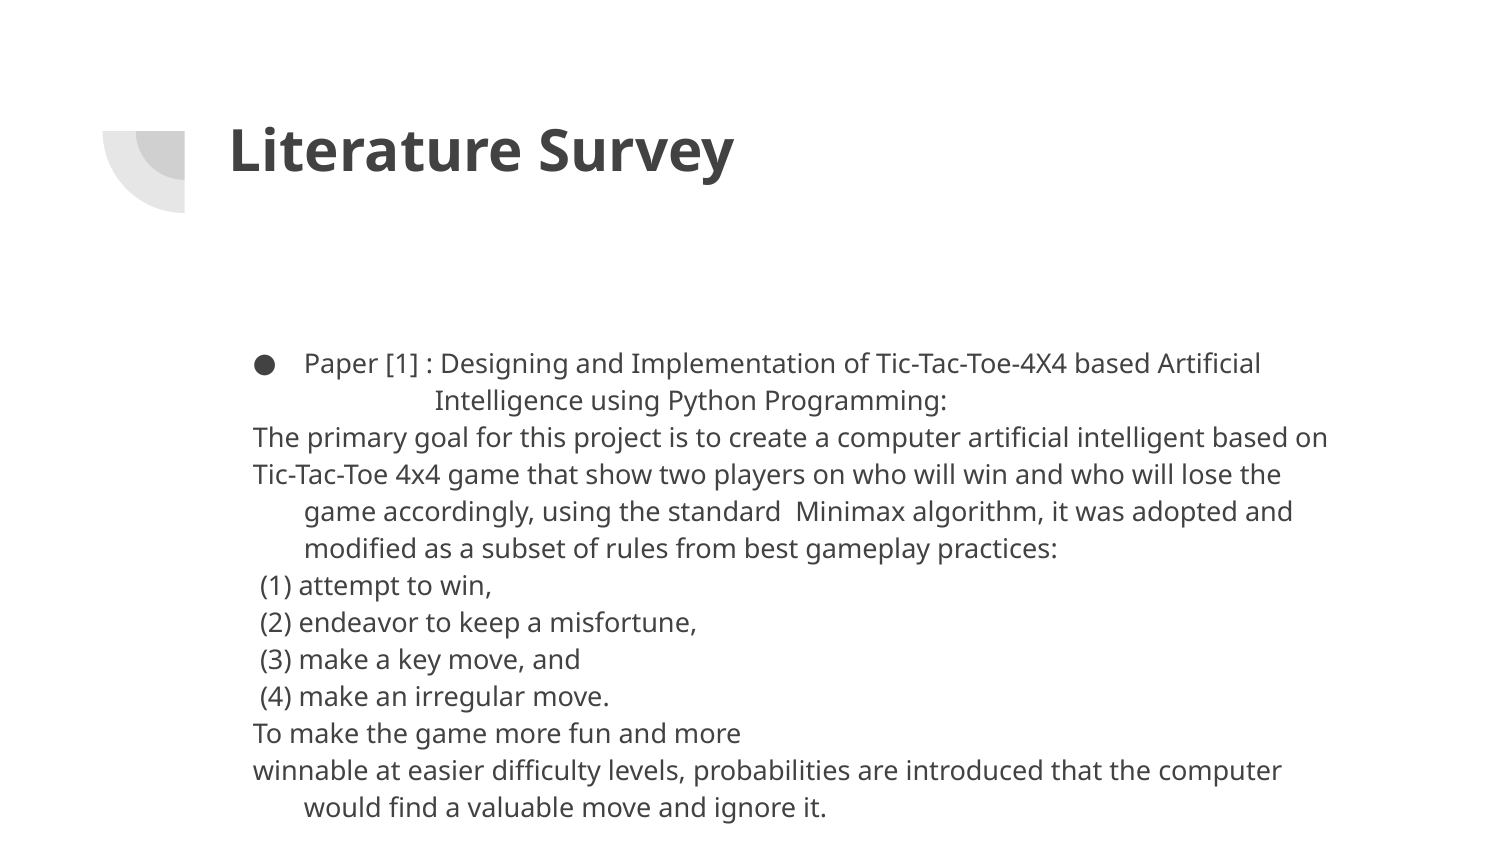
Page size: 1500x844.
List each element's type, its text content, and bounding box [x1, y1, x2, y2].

title Literature Survey [213, 98, 1368, 263]
list Paper [1] : Designing and Implementation of Tic-Tac-Toe-4X4 based Artificial Intelligence using Python Programming: The primary goal for this project is to create a computer artificial intelligent based on Tic-Tac-Toe 4x4 game that show two players on who will win and who will lose the game accordingly, using the standard Minimax algorithm, it was adopted and modified as a subset of rules from best gameplay practices: (1) attempt to win, (2) endeavor to keep a misfortune, (3) make a key move, and (4) make an irregular move. To make the game more fun and more winnable at easier difficulty levels, probabilities are introduced that the computer would find a valuable move and ignore it. [213, 326, 1368, 744]
